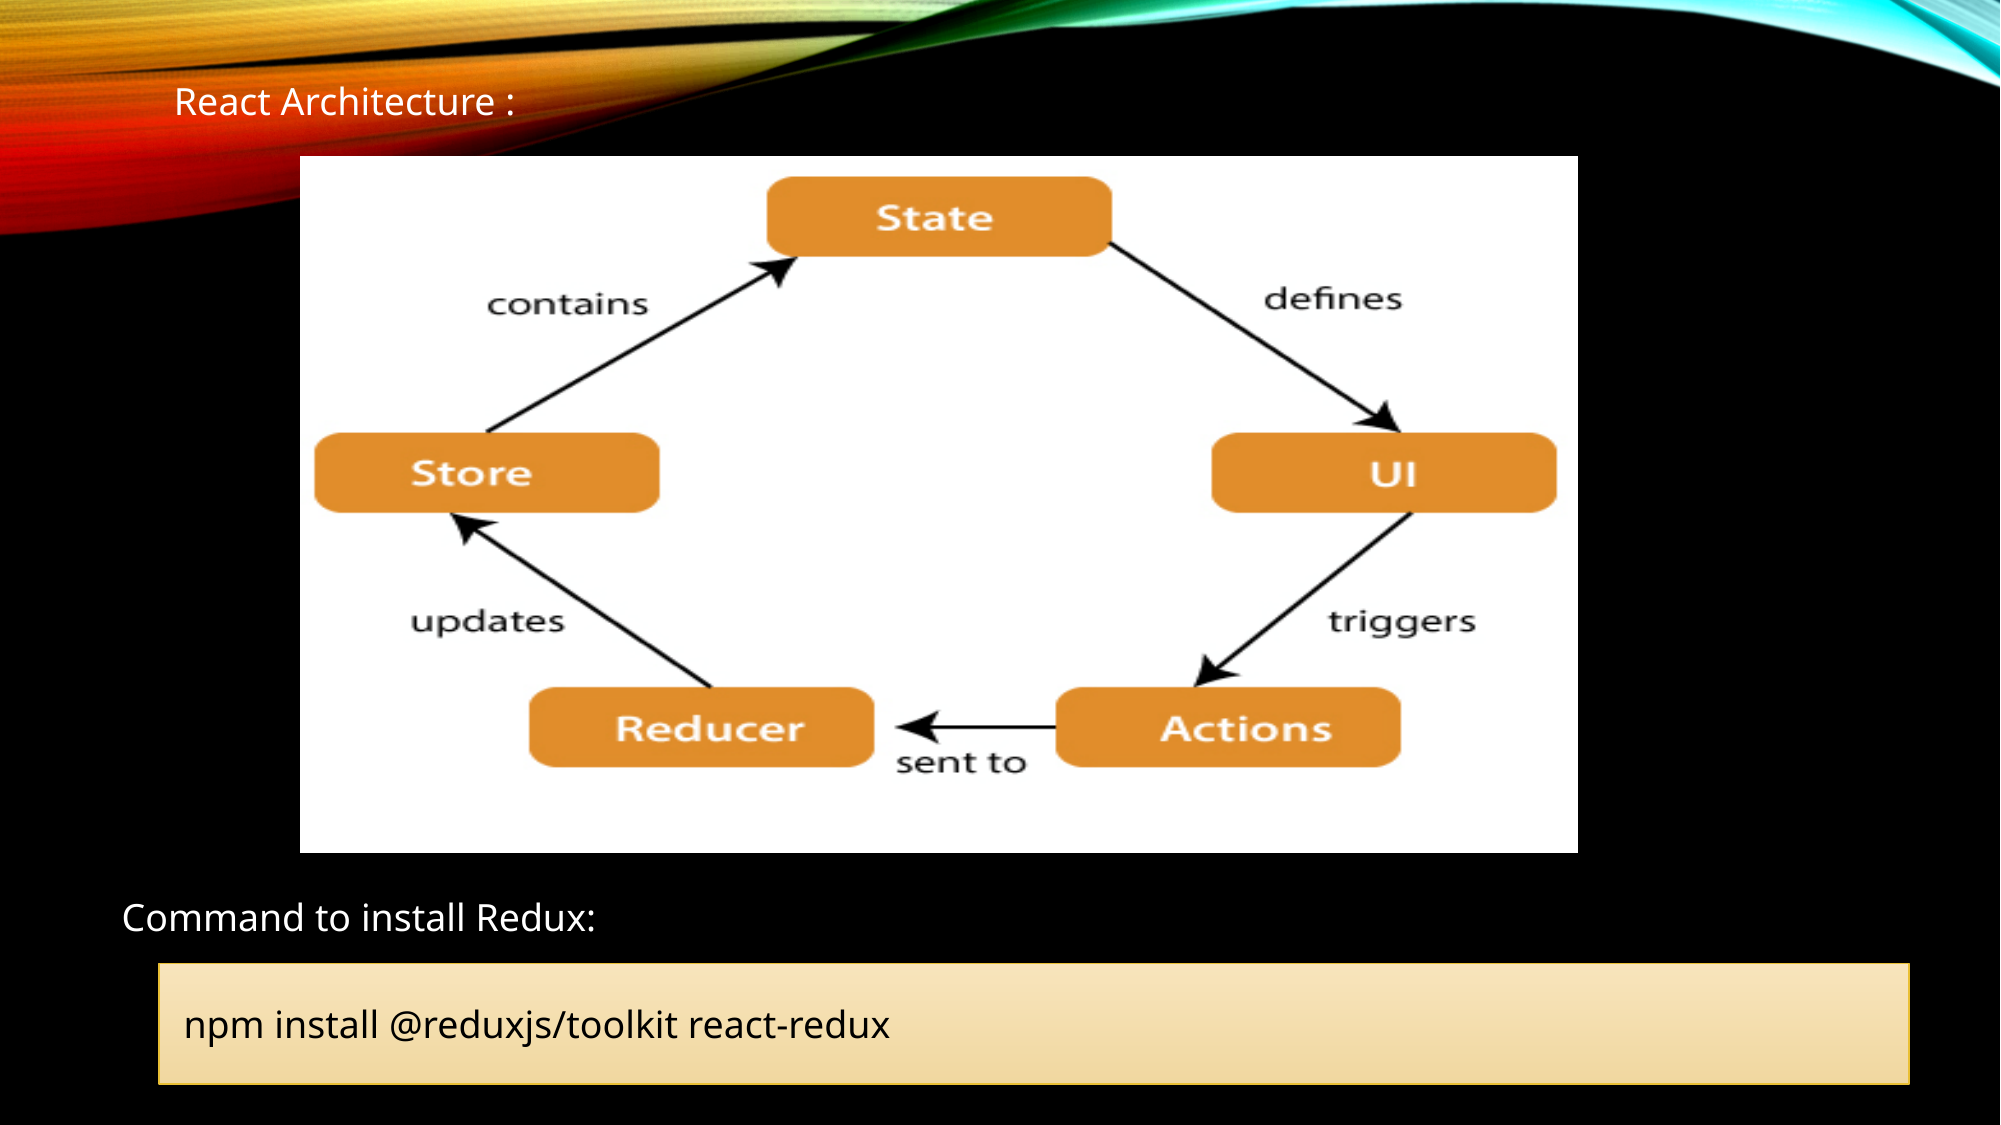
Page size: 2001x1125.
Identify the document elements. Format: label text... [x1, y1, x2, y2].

text_box npm install @reduxjs/toolkit react-redux [158, 963, 1910, 1085]
text_box React Architecture : [159, 70, 1775, 131]
text_box Command to install Redux: [106, 886, 1294, 947]
picture [0, 0, 2000, 854]
